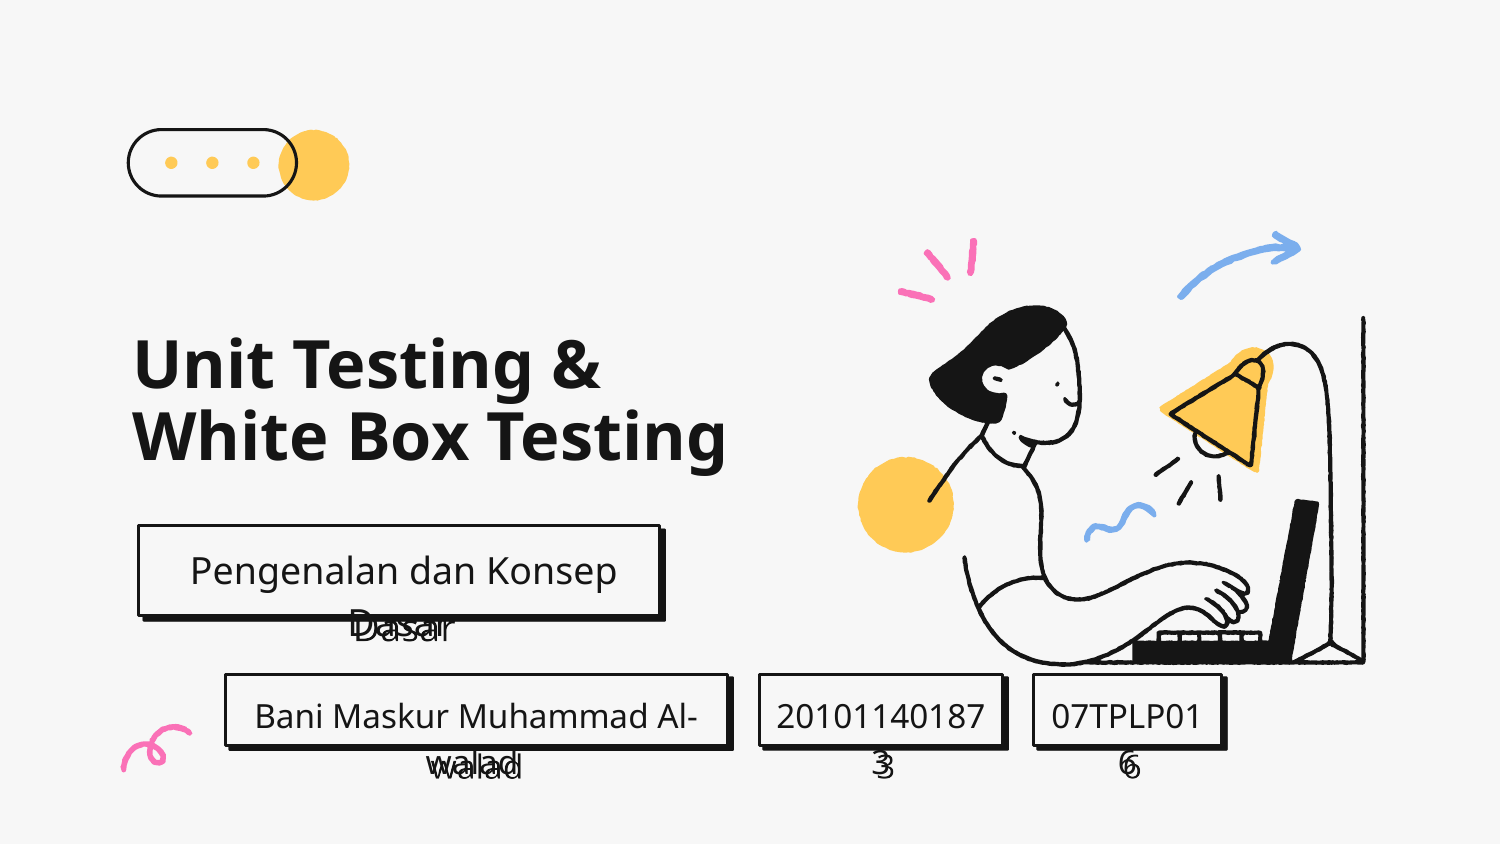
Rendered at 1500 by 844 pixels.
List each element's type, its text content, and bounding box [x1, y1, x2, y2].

text_box [120, 723, 193, 773]
text_box 07TPLP016 [1033, 677, 1222, 746]
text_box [128, 129, 351, 201]
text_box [857, 218, 1367, 668]
subtitle Pengenalan dan Konsep Dasar [137, 524, 661, 617]
text_box Bani Maskur Muhammad Al-walad [225, 674, 728, 746]
text_box 201011401873 [759, 674, 1003, 746]
title Unit Testing & White Box Testing [116, 258, 809, 549]
